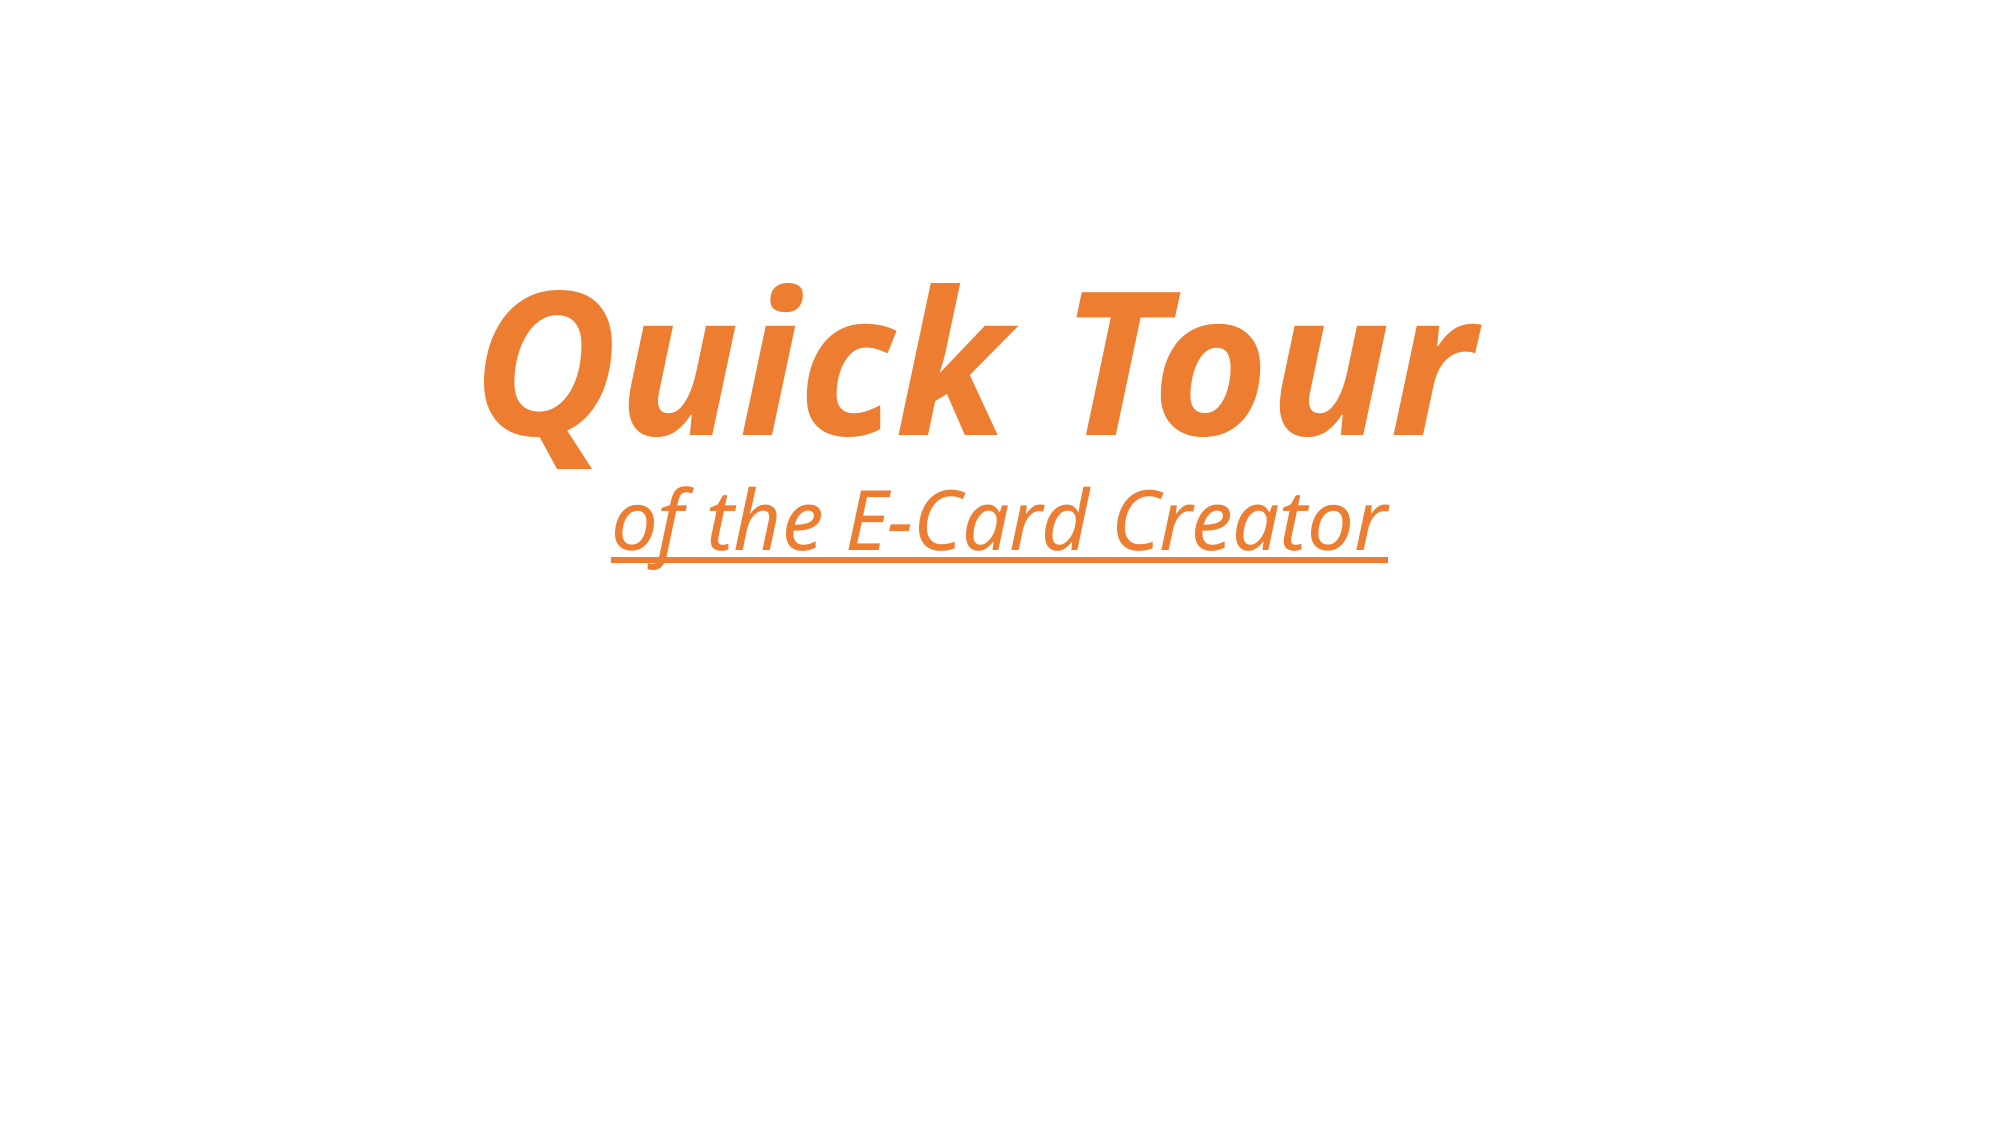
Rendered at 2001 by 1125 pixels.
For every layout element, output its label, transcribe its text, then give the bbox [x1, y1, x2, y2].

title Quick Tour of the E-Card Creator [249, 184, 1750, 576]
